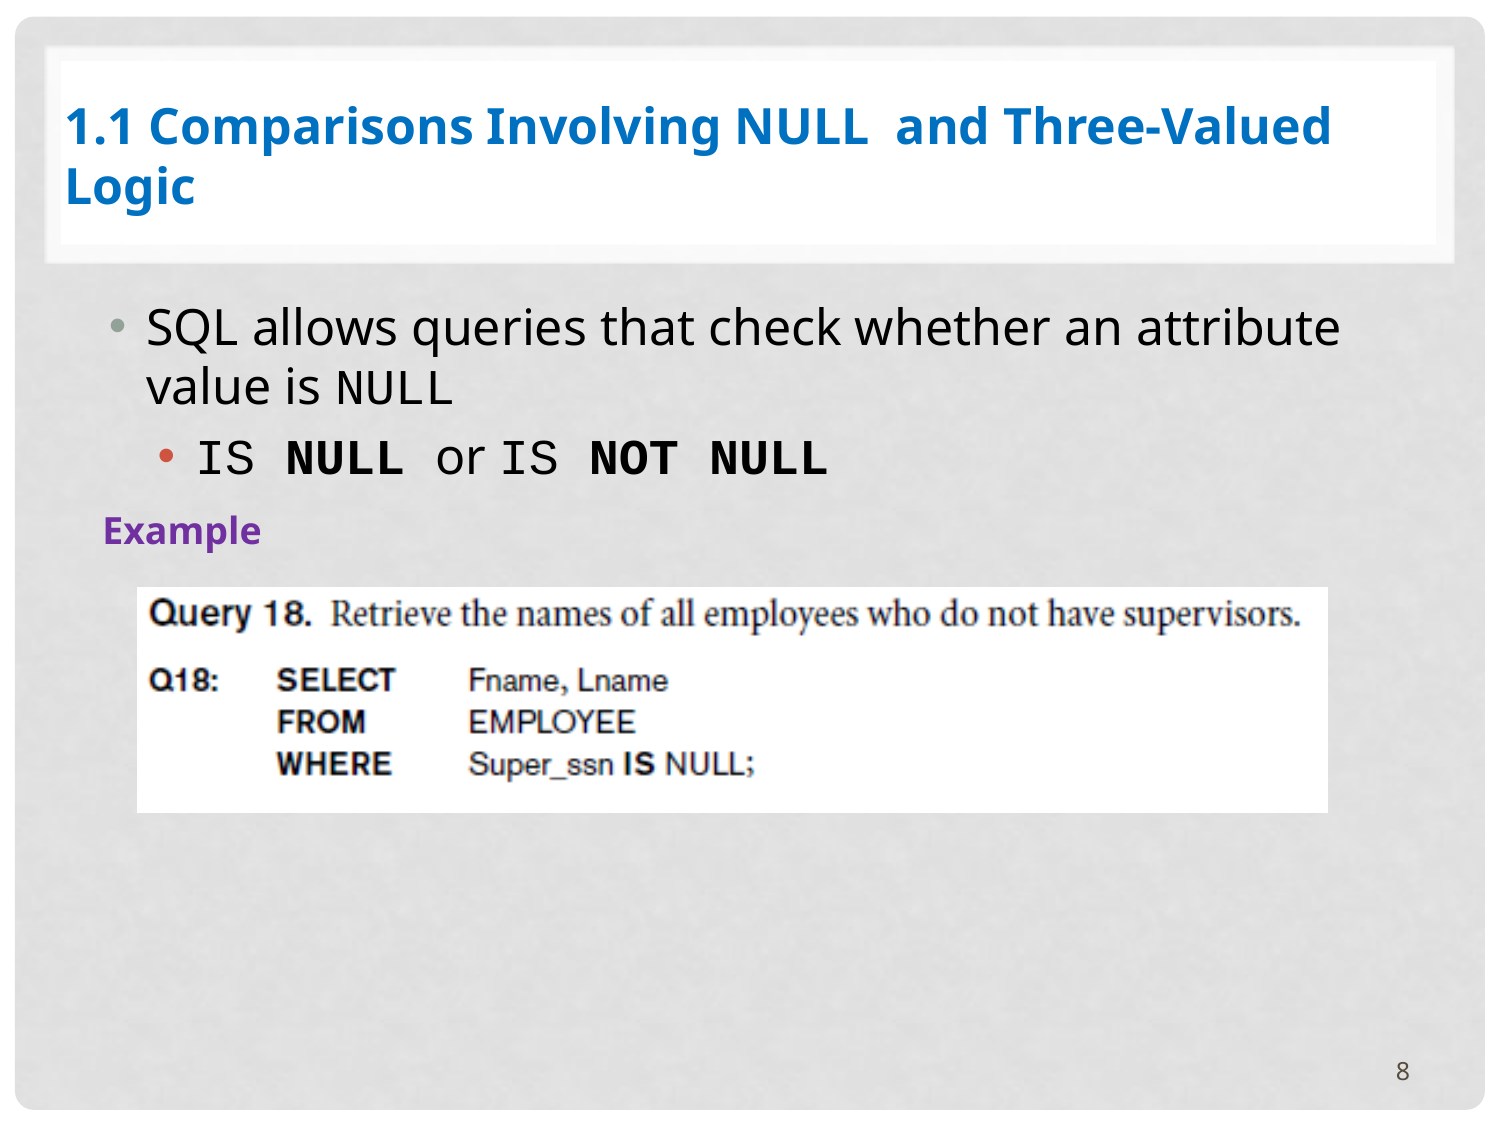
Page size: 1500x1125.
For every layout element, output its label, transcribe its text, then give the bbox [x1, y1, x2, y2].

picture [137, 587, 1328, 813]
text_box 1.1 Comparisons Involving NULL and Three-Valued Logic [49, 87, 1463, 223]
slide_number 8 [1074, 1042, 1425, 1103]
text_box Example [87, 499, 288, 560]
list SQL allows queries that check whether an attribute value is NULL IS NULL or IS NOT NULL [75, 287, 1425, 1005]
